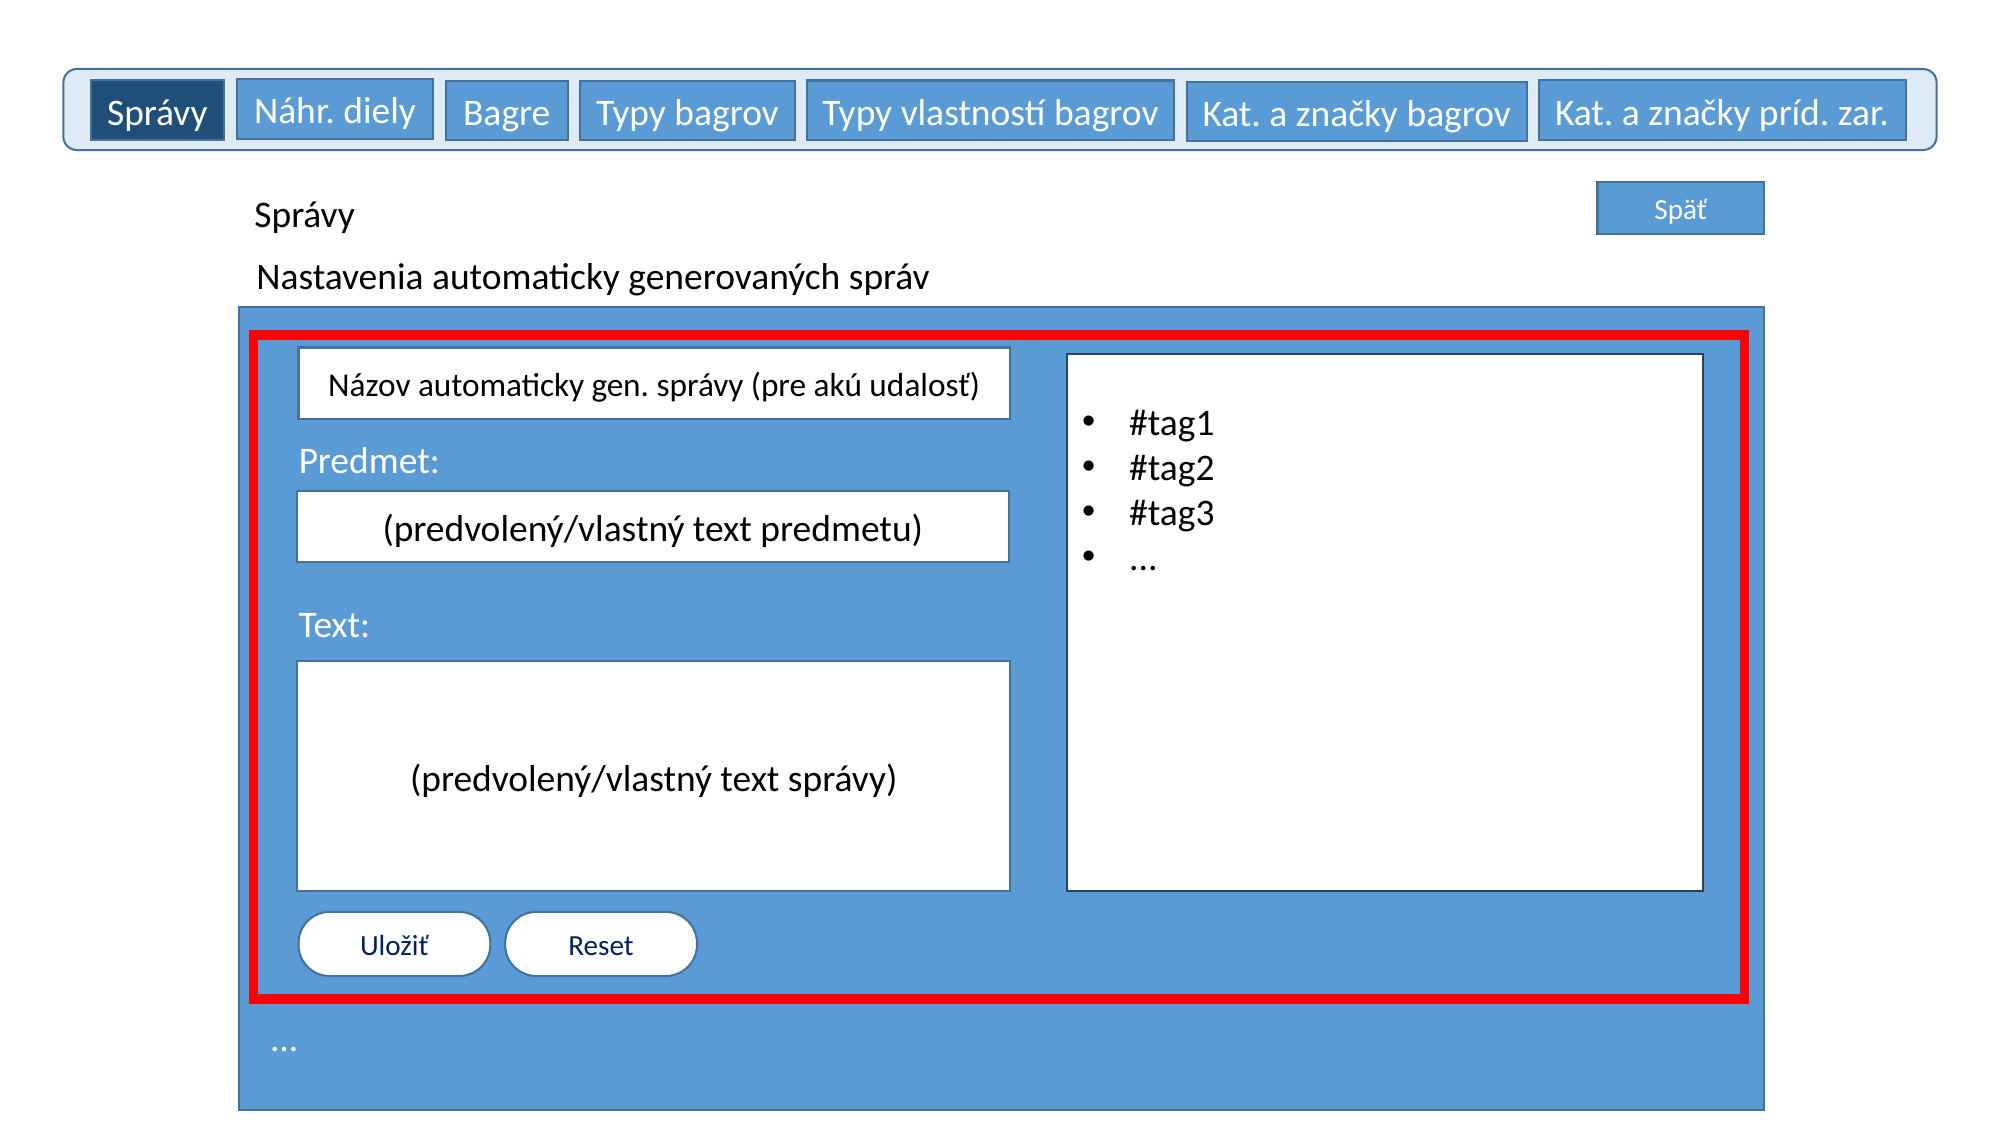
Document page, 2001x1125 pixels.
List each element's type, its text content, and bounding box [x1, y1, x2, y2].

text_box [253, 334, 1746, 1000]
text_box Kat. a značky príd. zar. [1538, 79, 1907, 141]
text_box Správy [239, 182, 370, 243]
text_box ... [255, 1006, 314, 1066]
text_box Typy vlastností bagrov [806, 79, 1175, 141]
text_box Späť [1596, 181, 1765, 235]
text_box [62, 67, 1938, 152]
text_box [238, 306, 1765, 1111]
text_box Predmet: [283, 429, 455, 489]
text_box #tag1 #tag2 #tag3 ... [1066, 353, 1704, 892]
text_box Typy bagrov [579, 80, 796, 141]
text_box Kat. a značky bagrov [1186, 81, 1528, 142]
text_box Správy [90, 79, 225, 141]
text_box Reset [504, 910, 699, 978]
text_box Nastavenia automaticky generovaných správ [241, 244, 945, 305]
text_box Bagre [445, 80, 569, 141]
text_box Text: [283, 593, 386, 653]
text_box Náhr. diely [236, 78, 434, 140]
